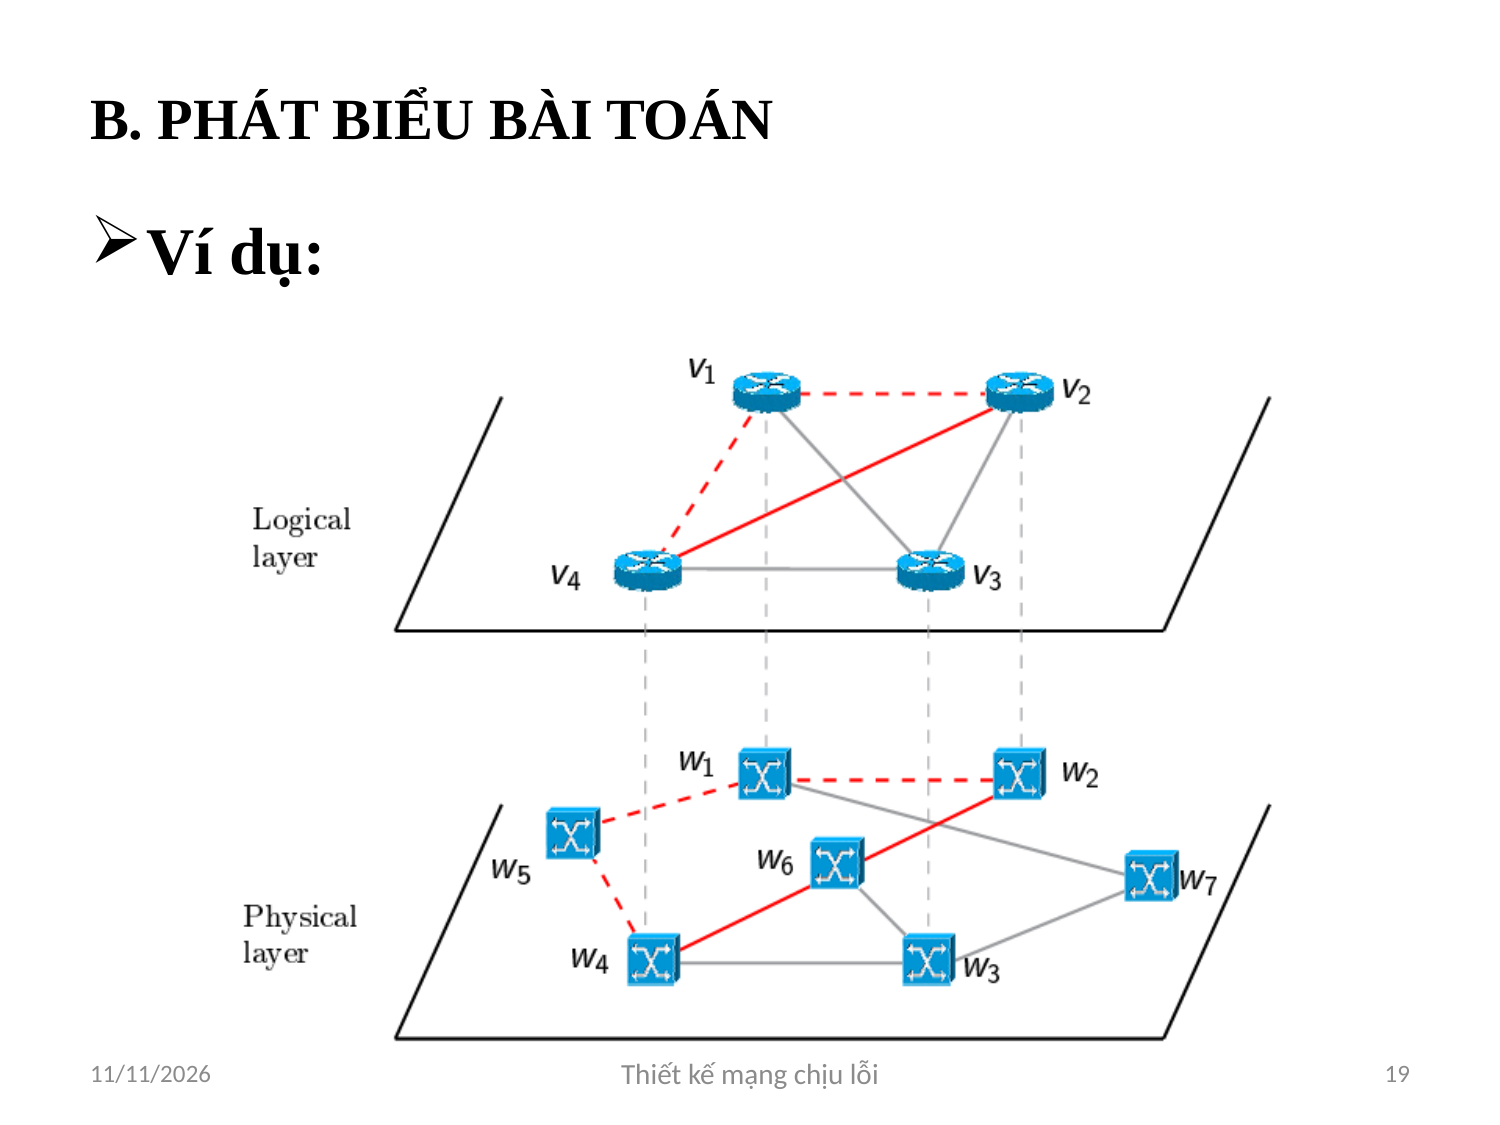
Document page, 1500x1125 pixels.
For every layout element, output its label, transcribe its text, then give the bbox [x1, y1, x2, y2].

list Ví dụ: [75, 200, 1425, 313]
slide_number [75, 1042, 425, 1103]
title B. PHÁT BIỂU BÀI TOÁN [75, 45, 1425, 188]
slide_number 19 [1074, 1042, 1425, 1103]
picture [213, 312, 1295, 1060]
footer Thiết kế mạng chịu lỗi [512, 1069, 988, 1103]
